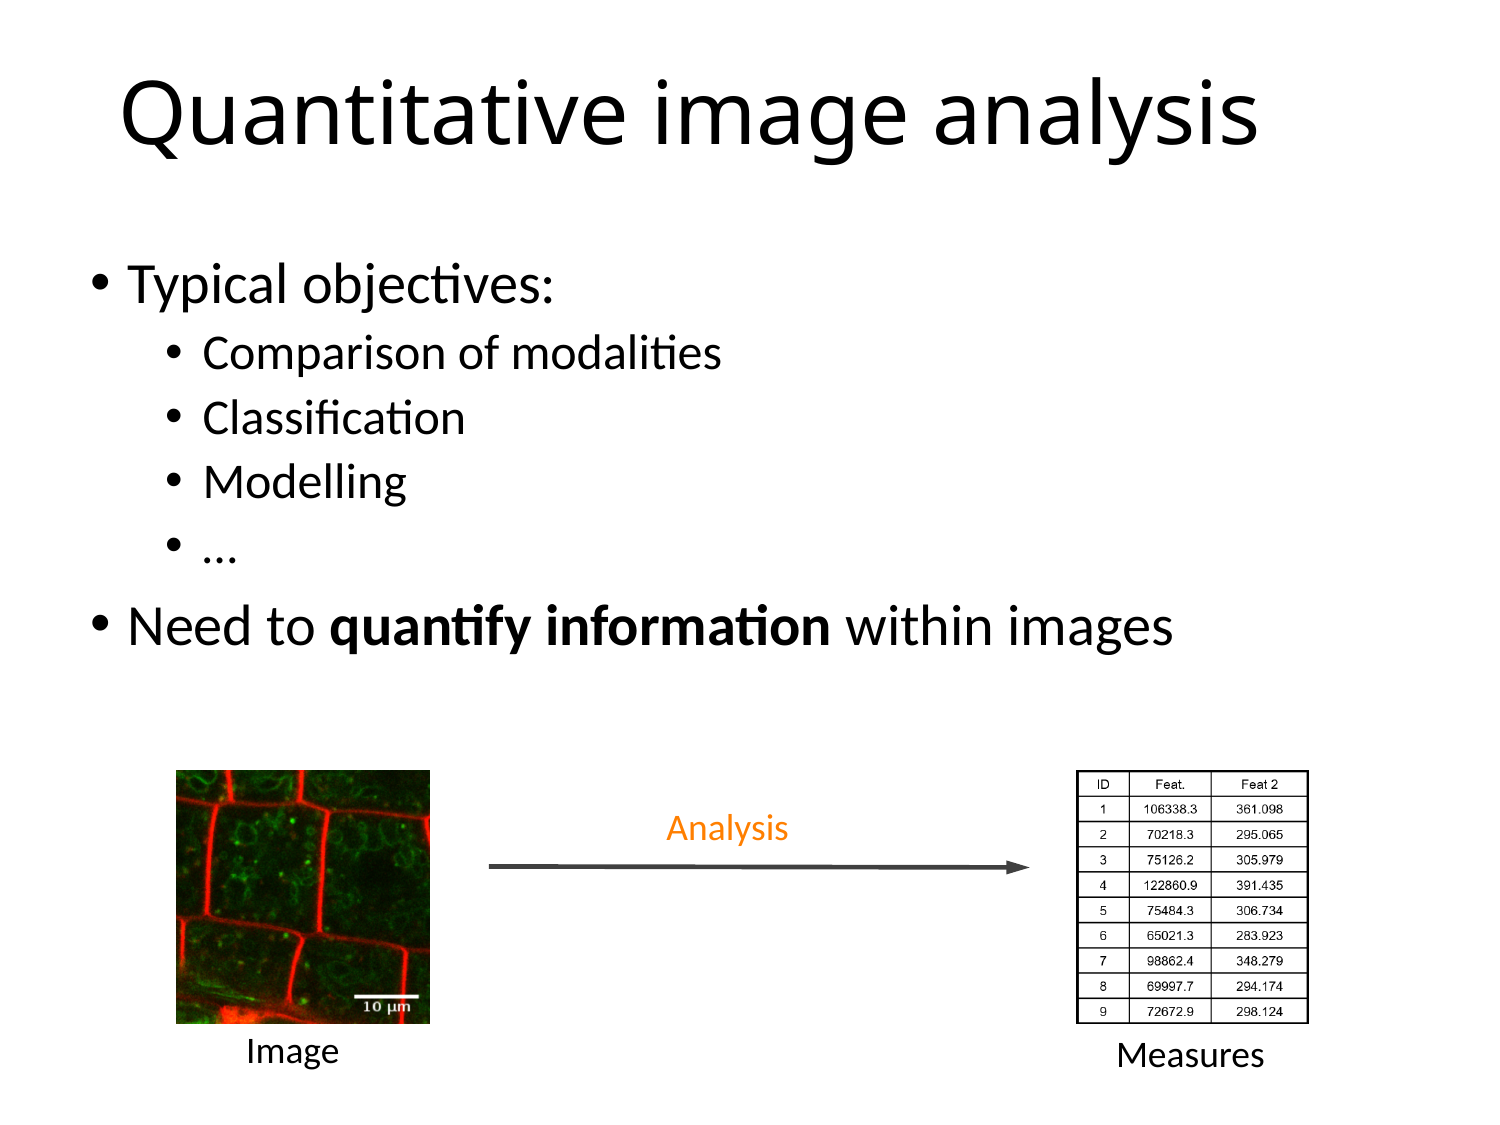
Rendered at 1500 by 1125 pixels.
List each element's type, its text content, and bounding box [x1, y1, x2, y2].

text_box Image [231, 1018, 438, 1079]
list Typical objectives: Comparison of modalities Classification Modelling … Need to quantify information within images [75, 246, 1425, 1066]
text_box Measures [1101, 1024, 1308, 1083]
title Quantitative image analysis [103, 59, 1397, 246]
picture [1076, 770, 1309, 1024]
text_box [488, 861, 1030, 874]
text_box Analysis [651, 795, 841, 856]
picture [176, 770, 430, 1024]
